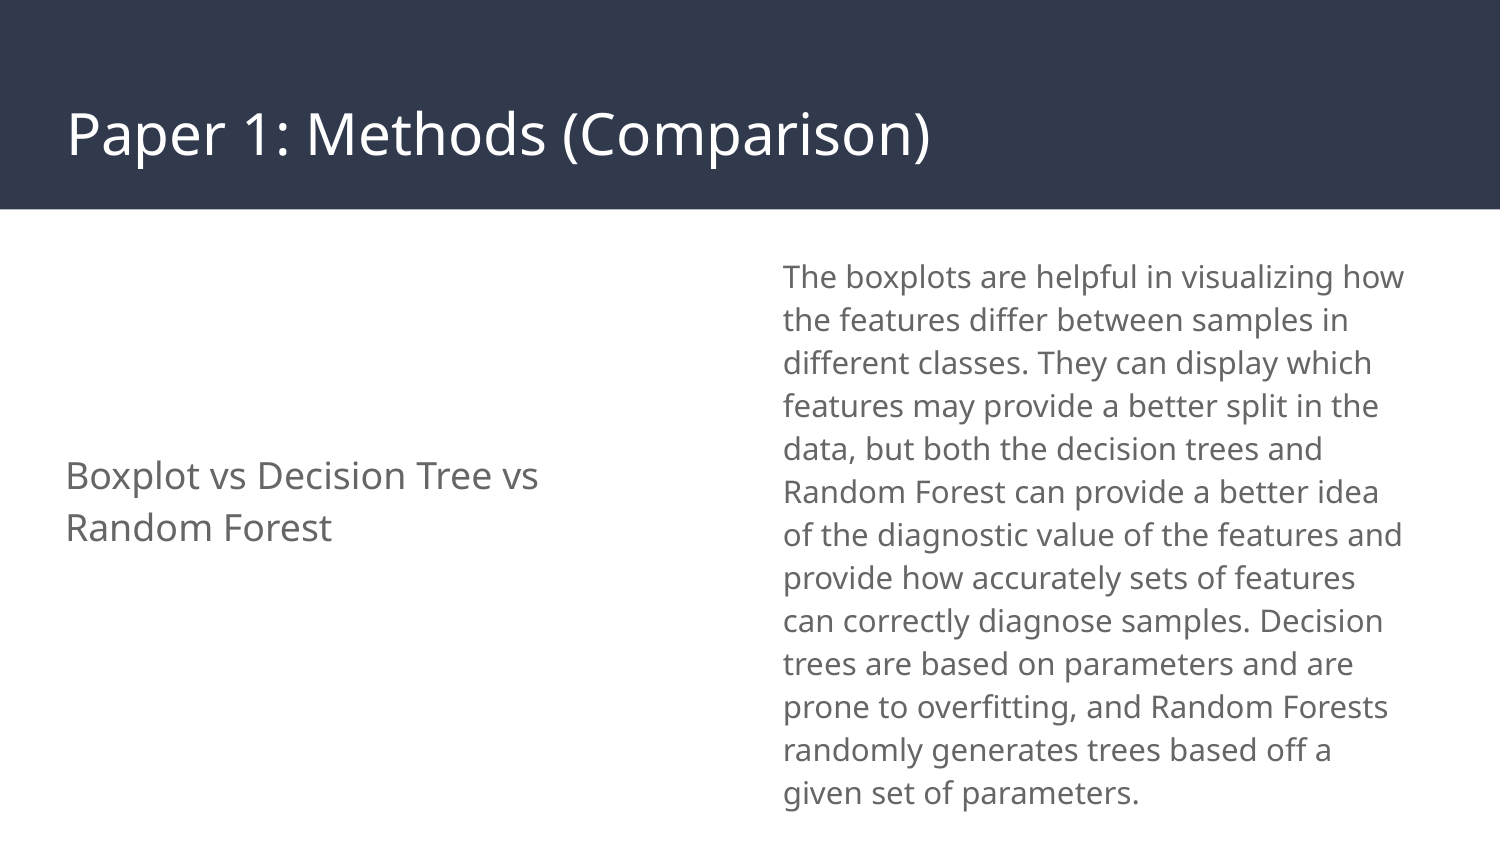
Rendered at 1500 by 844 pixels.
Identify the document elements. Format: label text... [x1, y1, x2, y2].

title Paper 1: Methods (Comparison) [51, 82, 1449, 185]
list The boxplots are helpful in visualizing how the features differ between samples in different classes. They can display which features may provide a better split in the data, but both the decision trees and Random Forest can provide a better idea of the diagnostic value of the features and provide how accurately sets of features can correctly diagnose samples. Decision trees are based on parameters and are prone to overfitting, and Random Forests randomly generates trees based off a given set of parameters. [767, 236, 1424, 741]
subtitle Boxplot vs Decision Tree vs Random Forest [50, 430, 658, 583]
